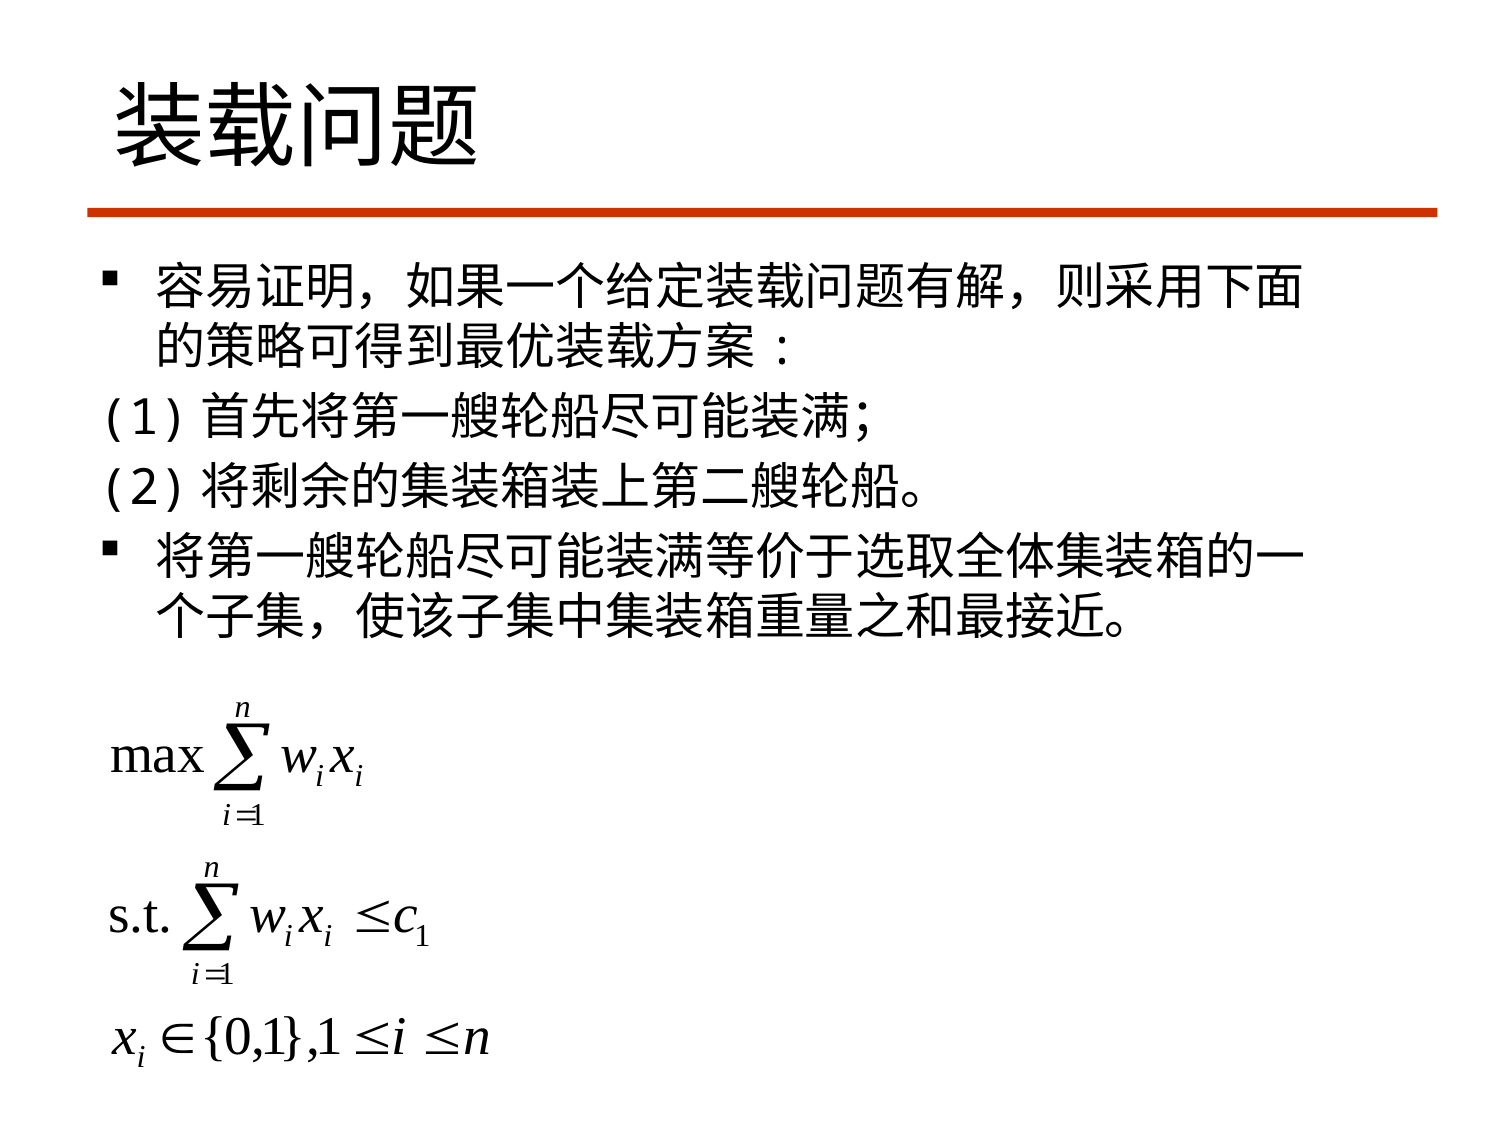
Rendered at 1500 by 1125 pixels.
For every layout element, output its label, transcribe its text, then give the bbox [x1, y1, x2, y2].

title 装载问题 [98, 29, 1374, 218]
list 容易证明，如果一个给定装载问题有解，则采用下面的策略可得到最优装载方案: (1)首先将第一艘轮船尽可能装满； (2)将剩余的集装箱装上第二艘轮船。 将第一艘轮船尽可能装满等价于选取全体集装箱的一个子集，使该子集中集装箱重量之和最接近。 [83, 246, 1359, 922]
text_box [101, 682, 504, 1079]
